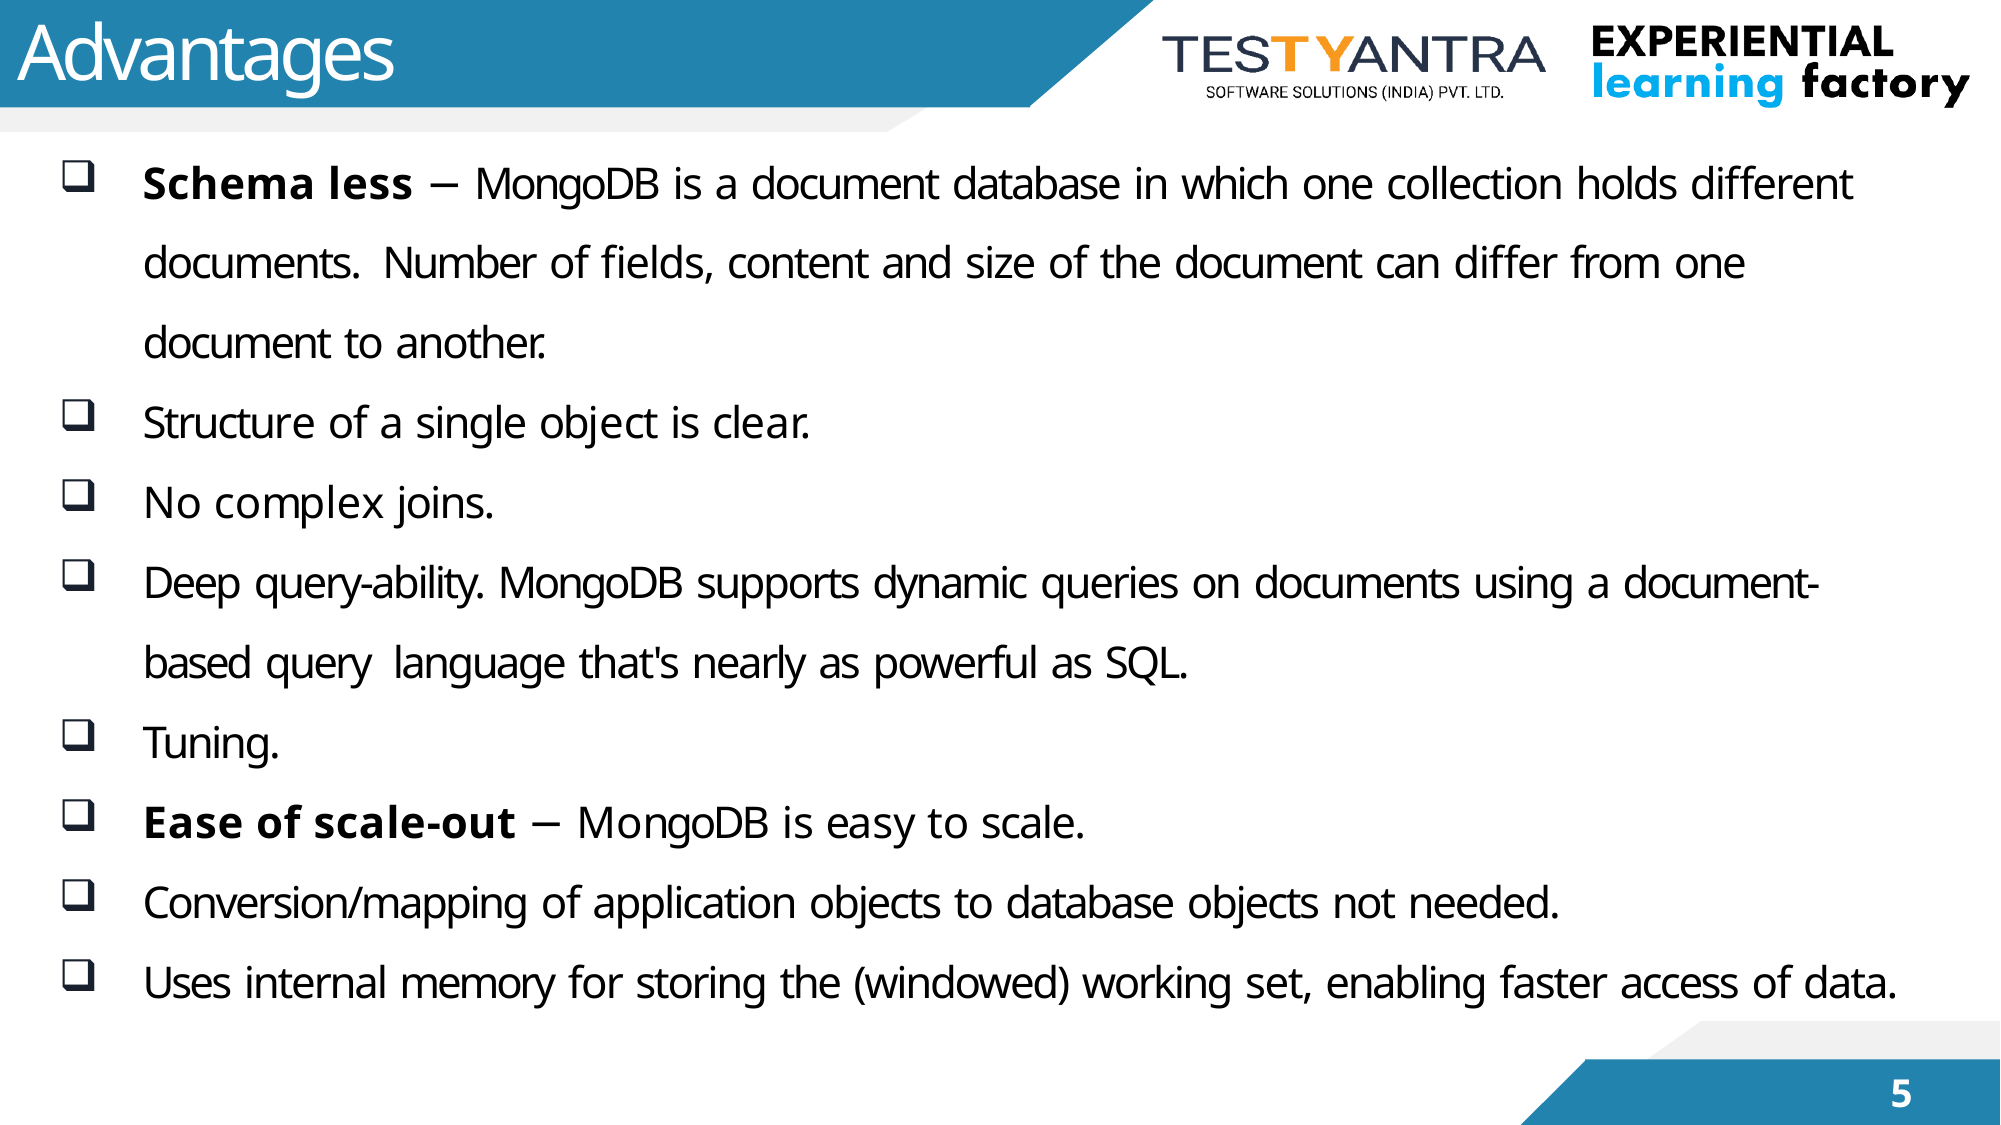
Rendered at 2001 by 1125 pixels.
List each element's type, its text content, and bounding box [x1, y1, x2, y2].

picture [1592, 25, 1970, 108]
picture [1162, 35, 1546, 102]
text_box Schema less − MongoDB is a document database in which one collection holds different documents. Number of fields, content and size of the document can differ from one document to another. Structure of a single object is clear. No complex joins. Deep query-ability. MongoDB supports dynamic queries on documents using a document-based query language that's nearly as powerful as SQL. Tuning. Ease of scale-out − MongoDB is easy to scale. Conversion/mapping of application objects to database objects not needed. Uses internal memory for storing the (windowed) working set, enabling faster access of data. [57, 126, 1918, 1008]
slide_number 5 [1884, 1069, 1937, 1125]
picture [1766, 82, 1775, 91]
title Advantages [0, 0, 1031, 192]
